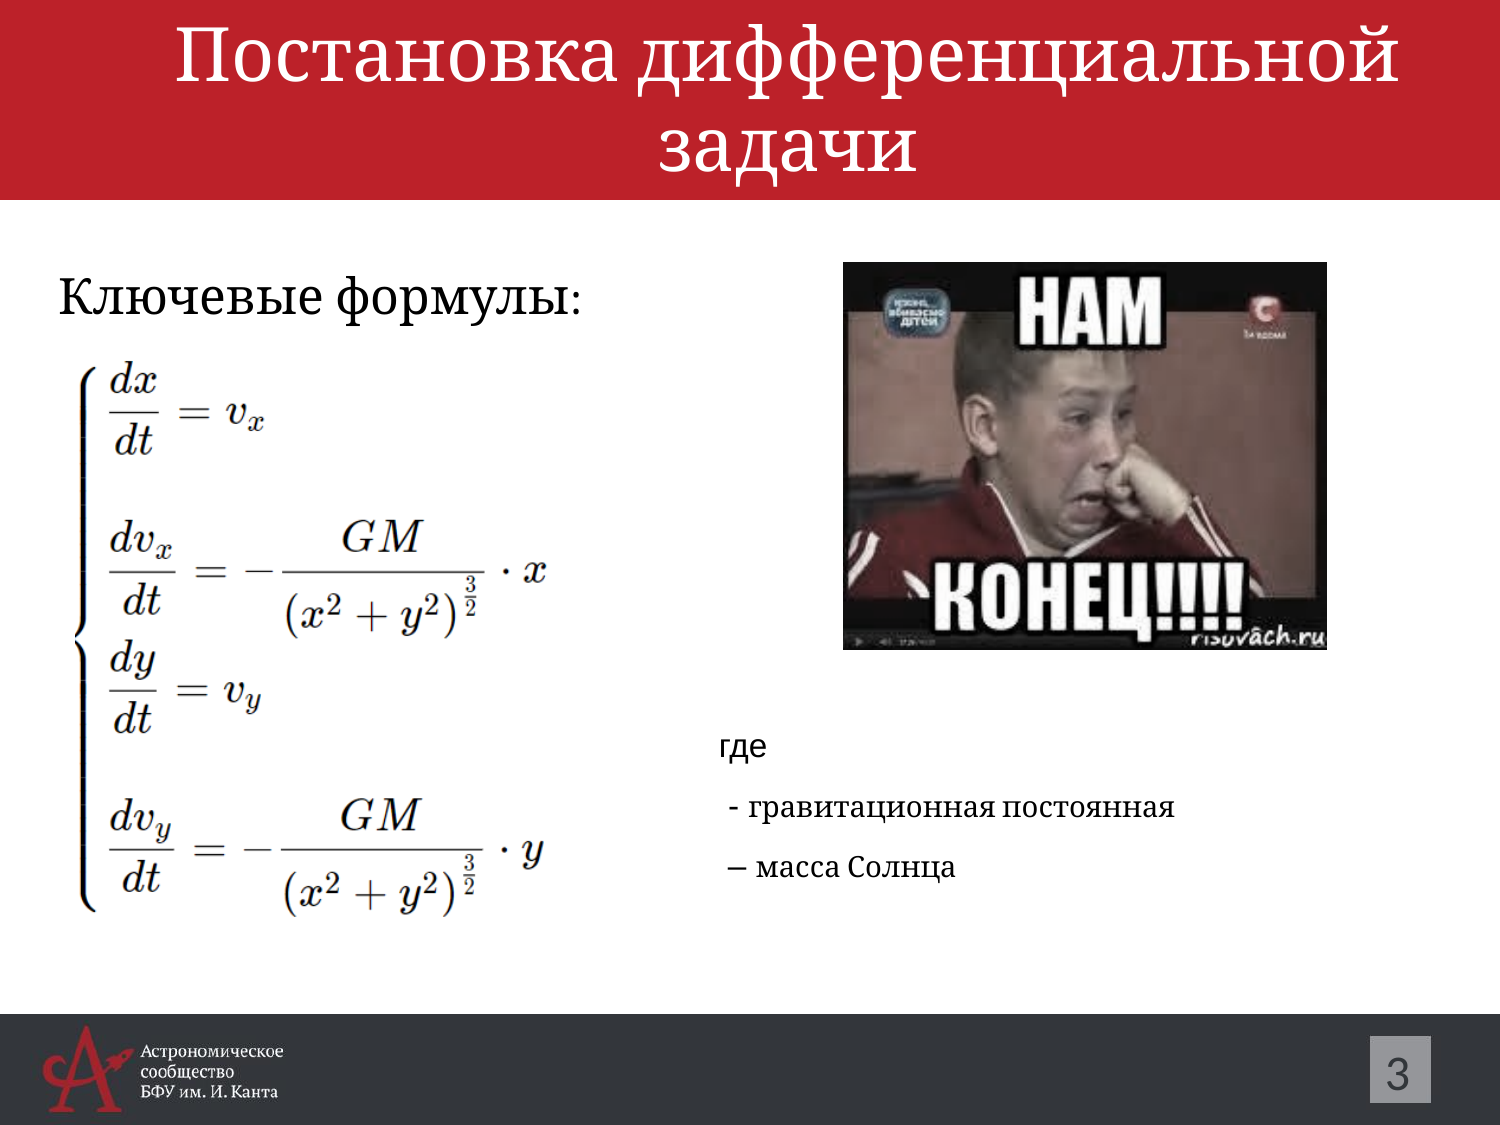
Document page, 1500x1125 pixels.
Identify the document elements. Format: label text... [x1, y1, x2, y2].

picture [0, 0, 1500, 1125]
slide_number 3 [1364, 1035, 1425, 1106]
title Постановка дифференциальной задачи [75, 3, 1425, 191]
